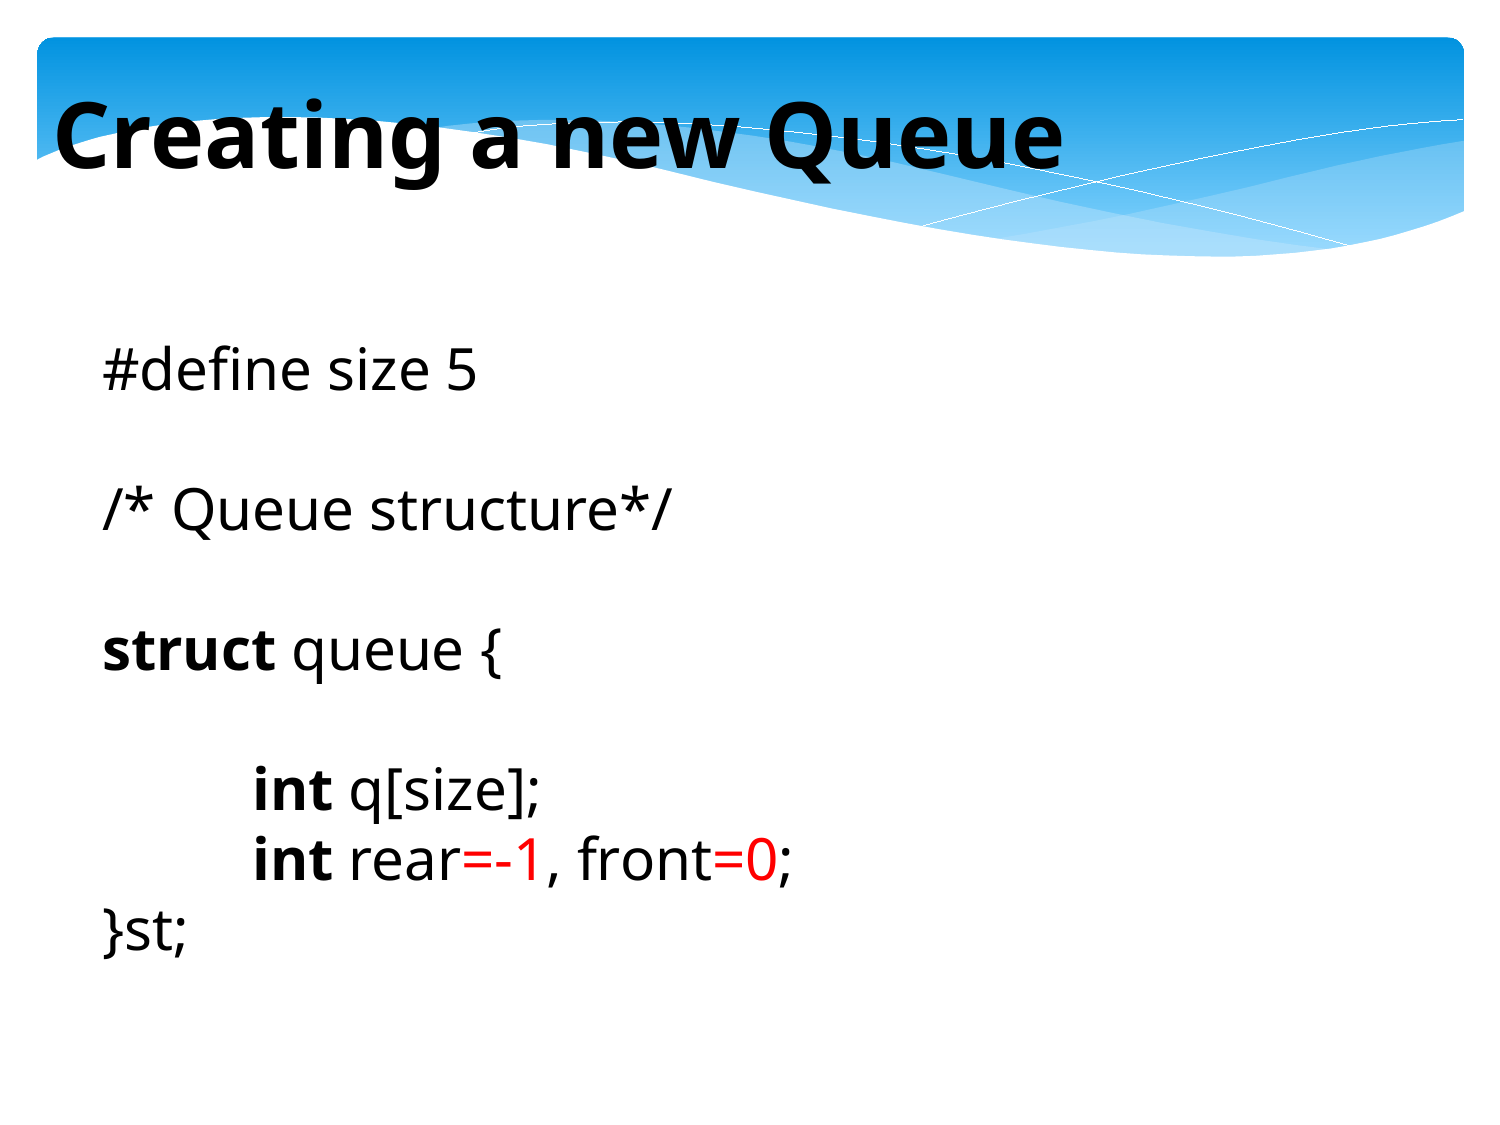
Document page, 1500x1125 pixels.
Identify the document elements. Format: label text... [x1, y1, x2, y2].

text_box #define size 5 /* Queue structure*/ struct queue { int q[size]; int rear=-1, front=0; }st; [87, 324, 1150, 970]
text_box Creating a new Queue [37, 37, 1388, 225]
